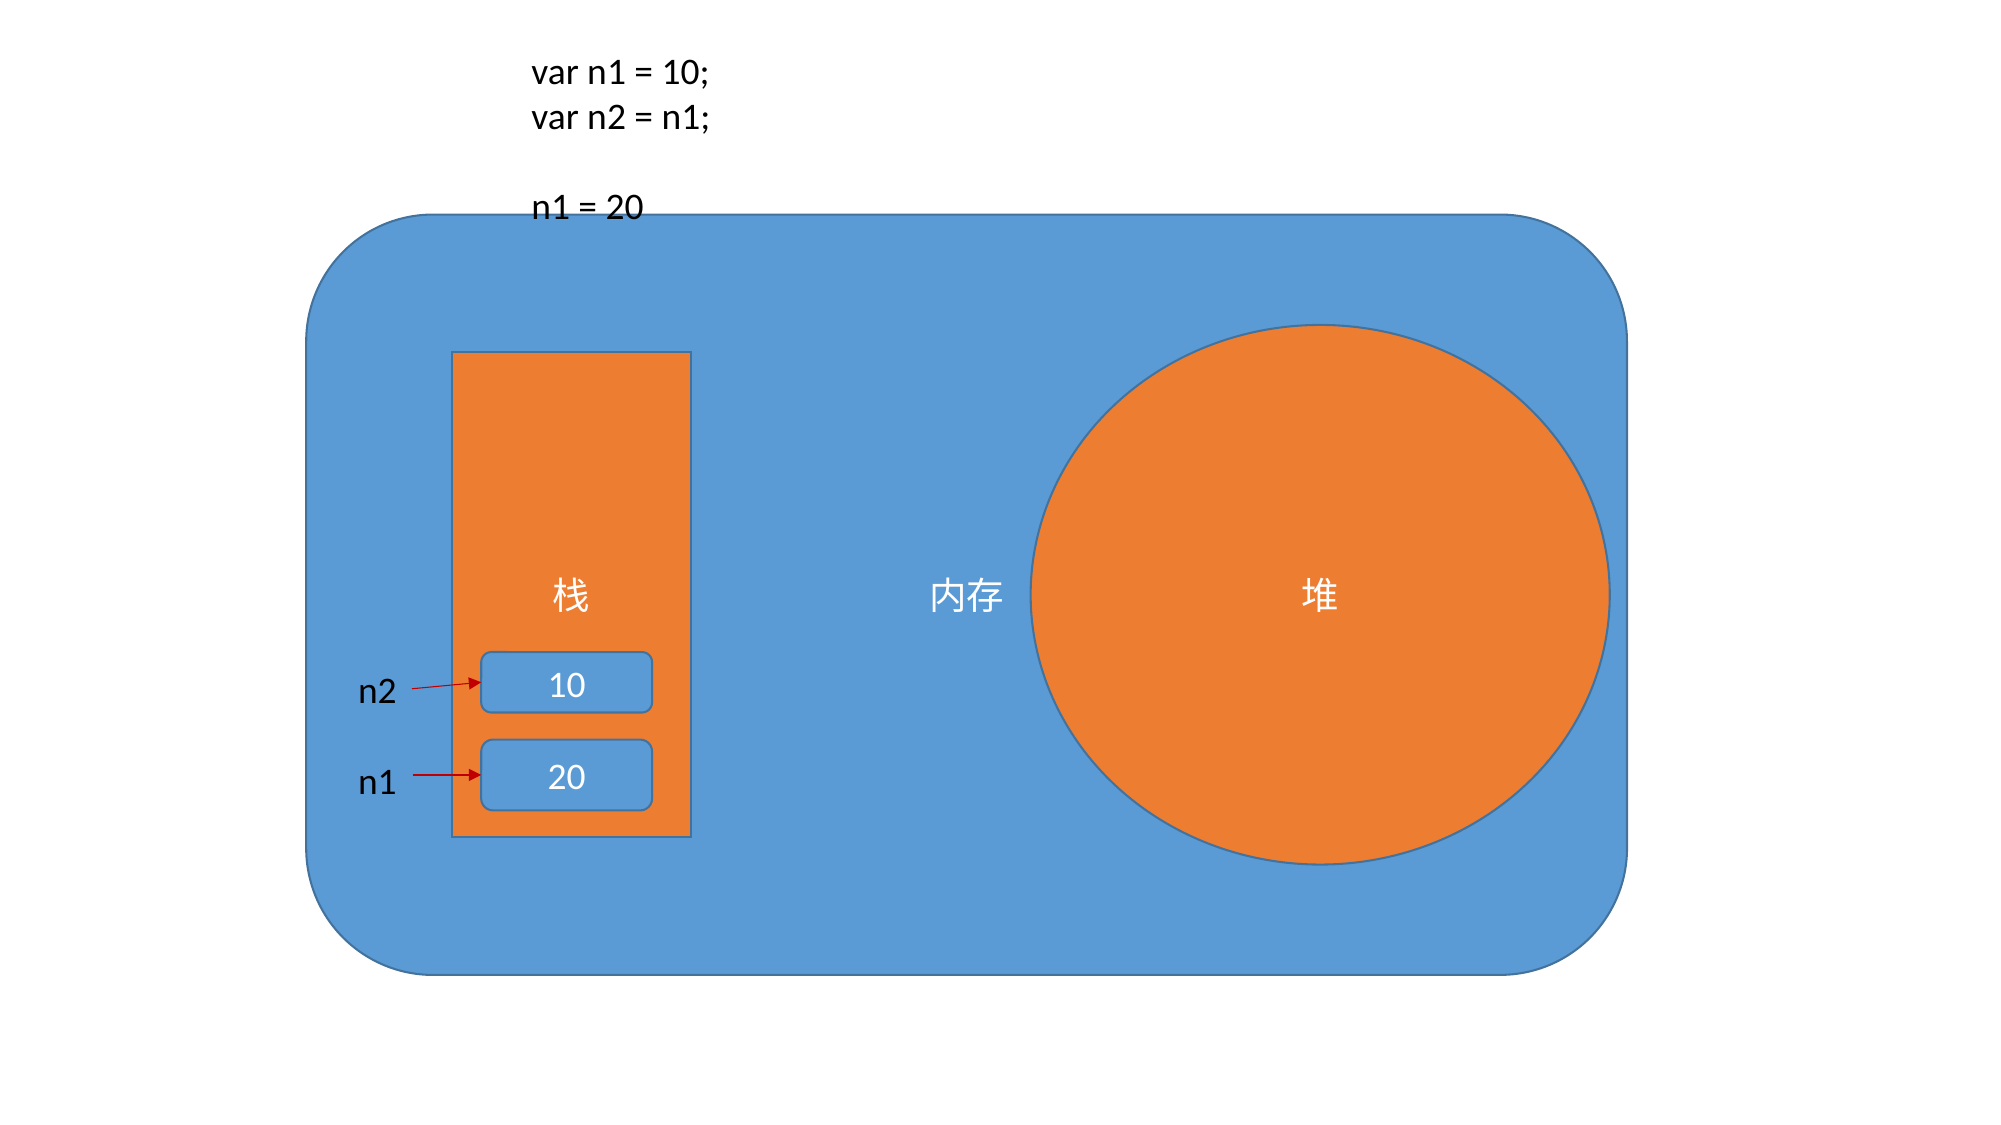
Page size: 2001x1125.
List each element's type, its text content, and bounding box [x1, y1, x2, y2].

text_box 堆 [1029, 323, 1611, 866]
text_box n2 [343, 658, 412, 719]
text_box 内存 [305, 213, 1629, 976]
text_box var n1 = 10; var n2 = n1; n1 = 20 [516, 39, 726, 235]
text_box n1 [343, 749, 412, 810]
text_box 栈 [451, 351, 692, 838]
text_box 20 [480, 738, 654, 812]
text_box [412, 682, 482, 690]
text_box 10 [480, 650, 654, 714]
